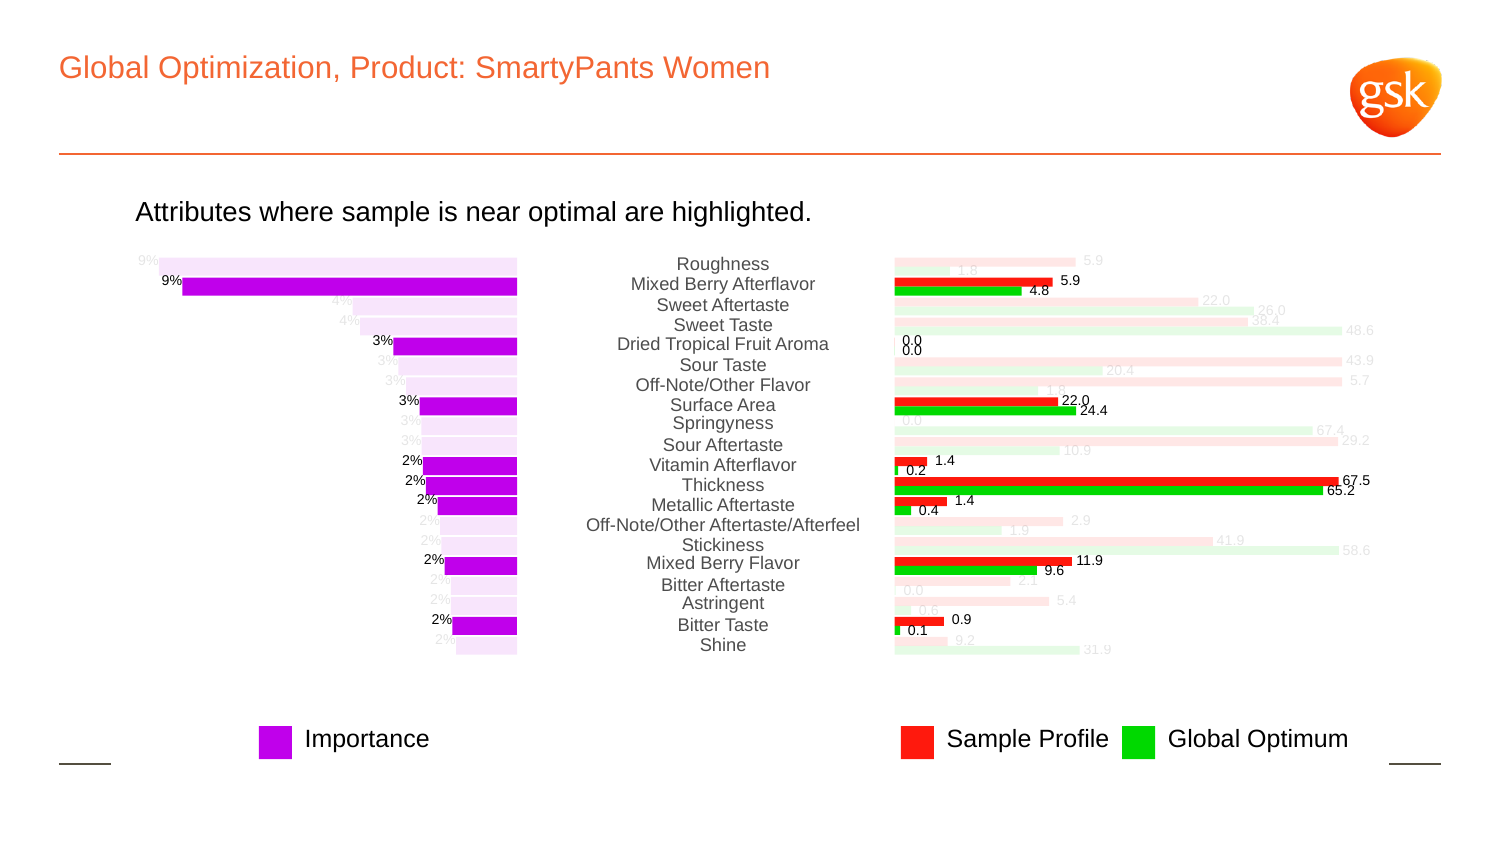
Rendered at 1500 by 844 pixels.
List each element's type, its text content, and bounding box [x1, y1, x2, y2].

title Global Optimization, Product: SmartyPants Women [58, 47, 1302, 86]
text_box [112, 194, 1388, 796]
picture [1333, 38, 1457, 157]
